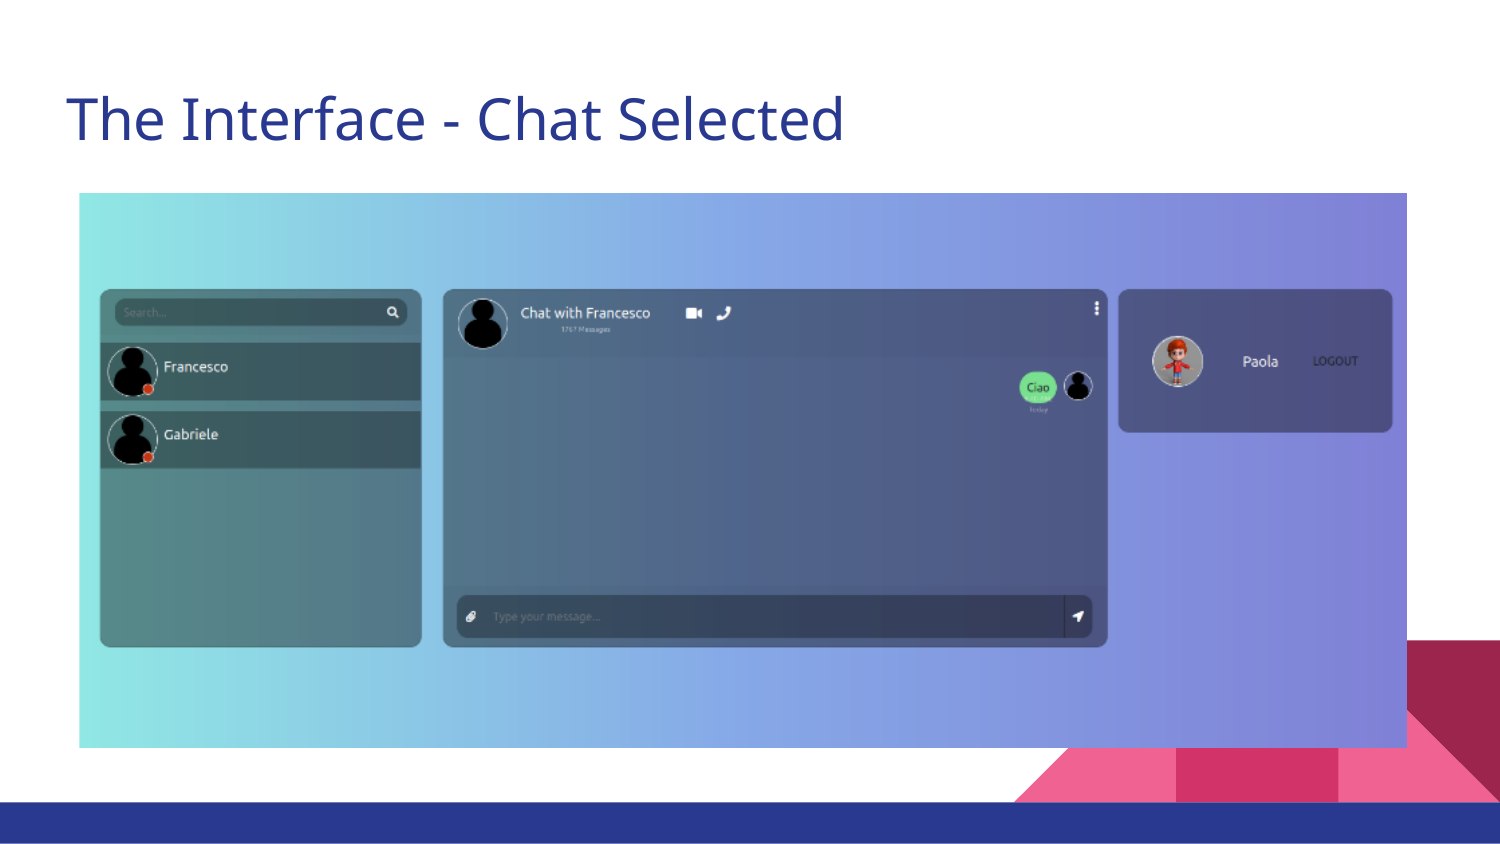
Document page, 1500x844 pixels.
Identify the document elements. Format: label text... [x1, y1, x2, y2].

picture [79, 193, 1408, 748]
title The Interface - Chat Selected [51, 67, 1449, 167]
